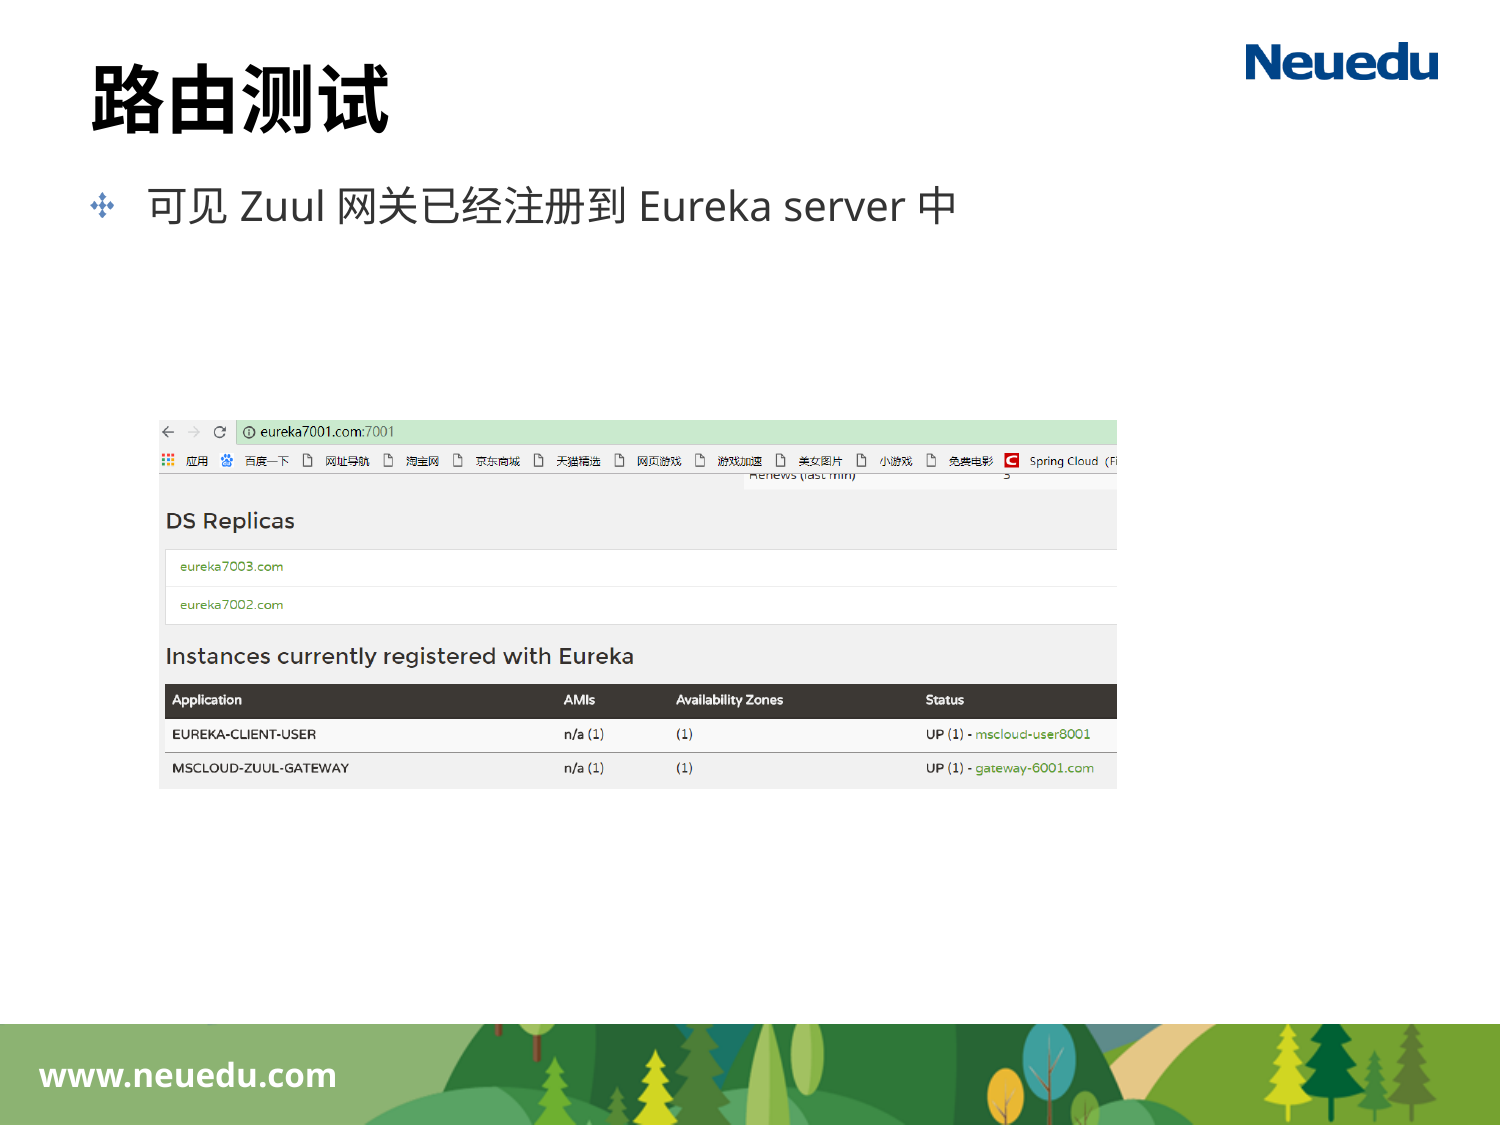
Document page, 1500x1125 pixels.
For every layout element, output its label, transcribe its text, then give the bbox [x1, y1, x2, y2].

picture [159, 420, 1117, 789]
list 可见Zuul网关已经注册到Eureka server中 [75, 172, 1412, 988]
picture [1246, 42, 1438, 80]
picture [90, 192, 114, 218]
picture [0, 1024, 1500, 1125]
title 路由测试 [74, 44, 1426, 151]
